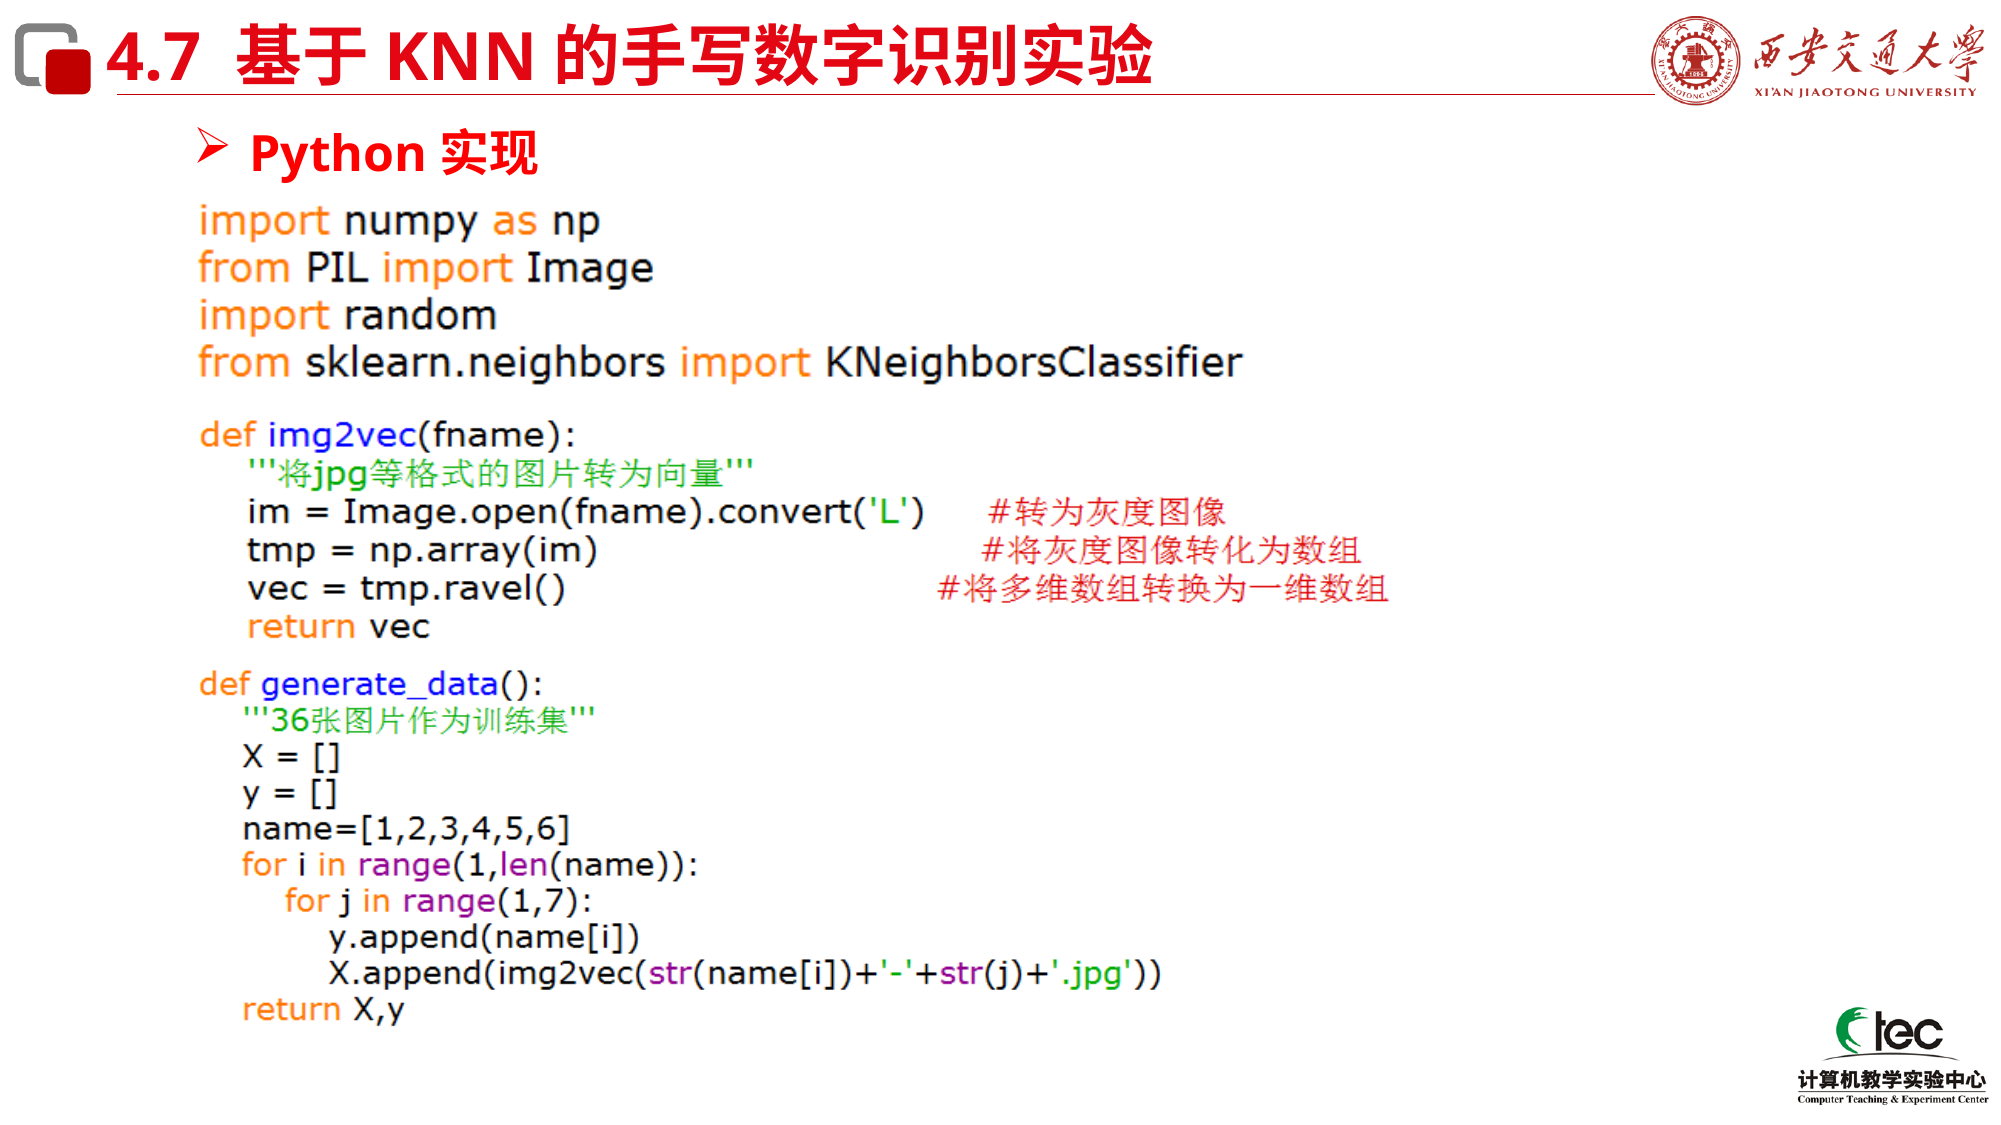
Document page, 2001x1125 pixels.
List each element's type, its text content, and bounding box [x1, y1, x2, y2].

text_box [19, 27, 91, 95]
picture [1788, 993, 2000, 1125]
picture [1647, 12, 1995, 109]
text_box Python实现 [178, 114, 555, 190]
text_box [193, 201, 1382, 407]
text_box 4.7 基于KNN的手写数字识别实验 [91, 6, 1170, 102]
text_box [193, 662, 1297, 1031]
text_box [193, 407, 1446, 657]
